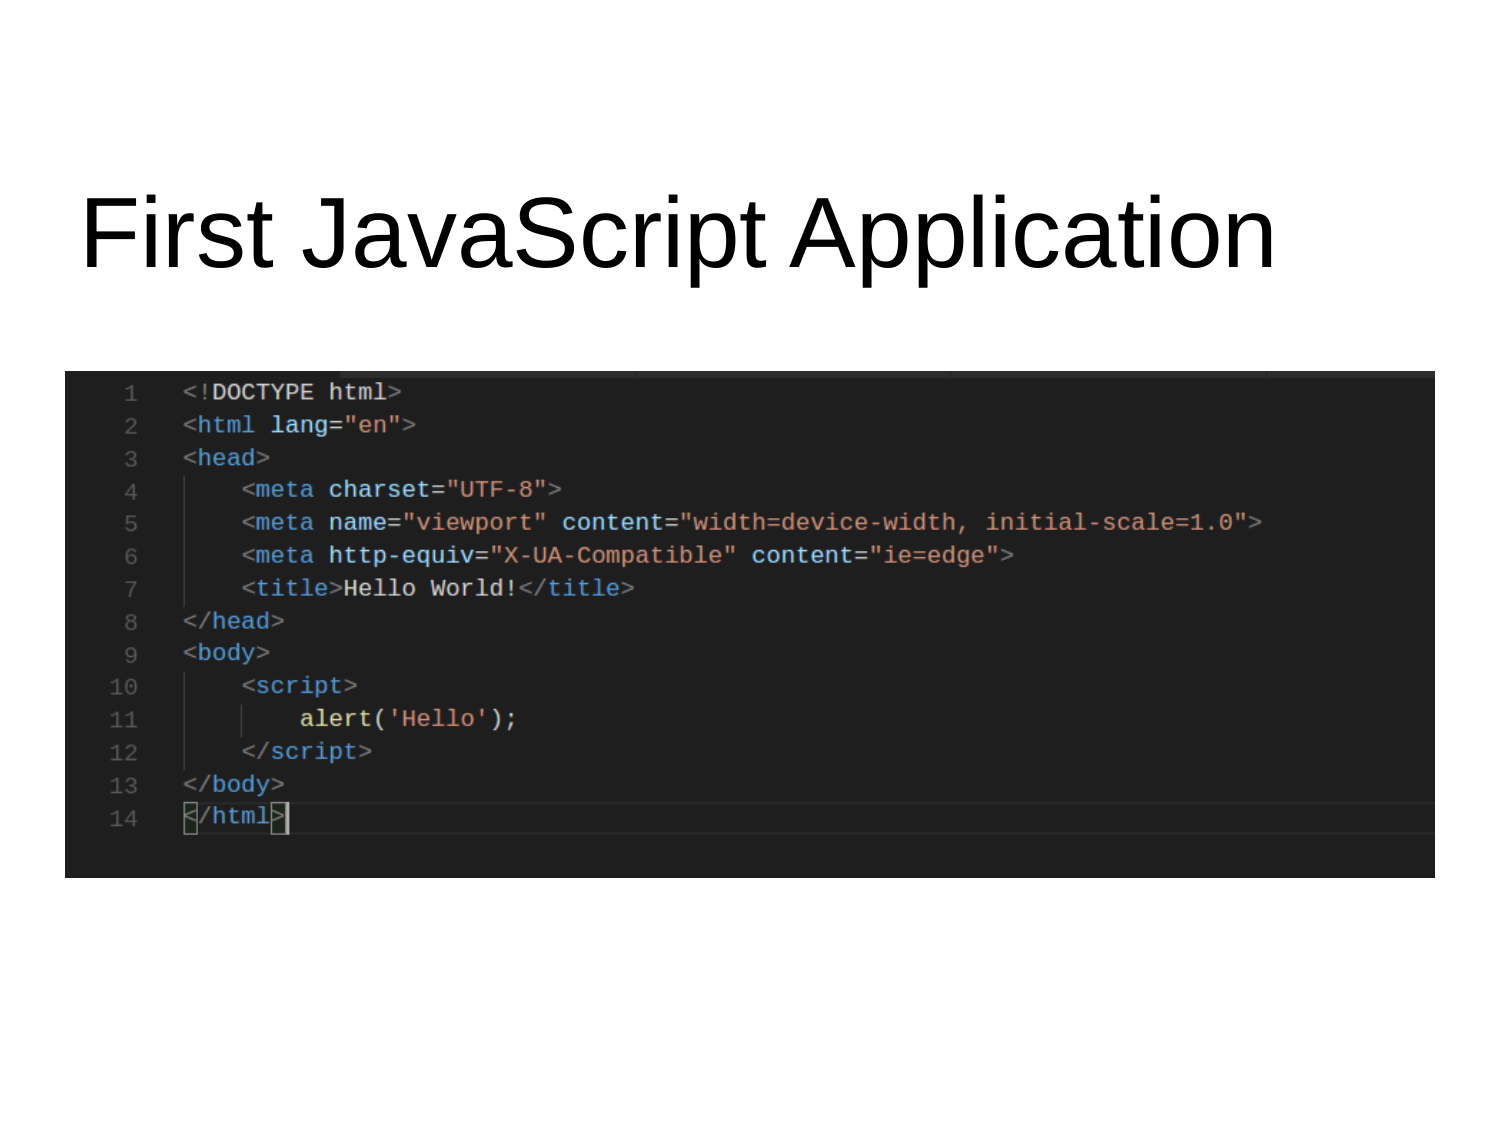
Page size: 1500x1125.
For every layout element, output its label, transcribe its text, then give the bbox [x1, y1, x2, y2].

picture [64, 371, 1436, 879]
text_box First JavaScript Application [65, 153, 1458, 303]
